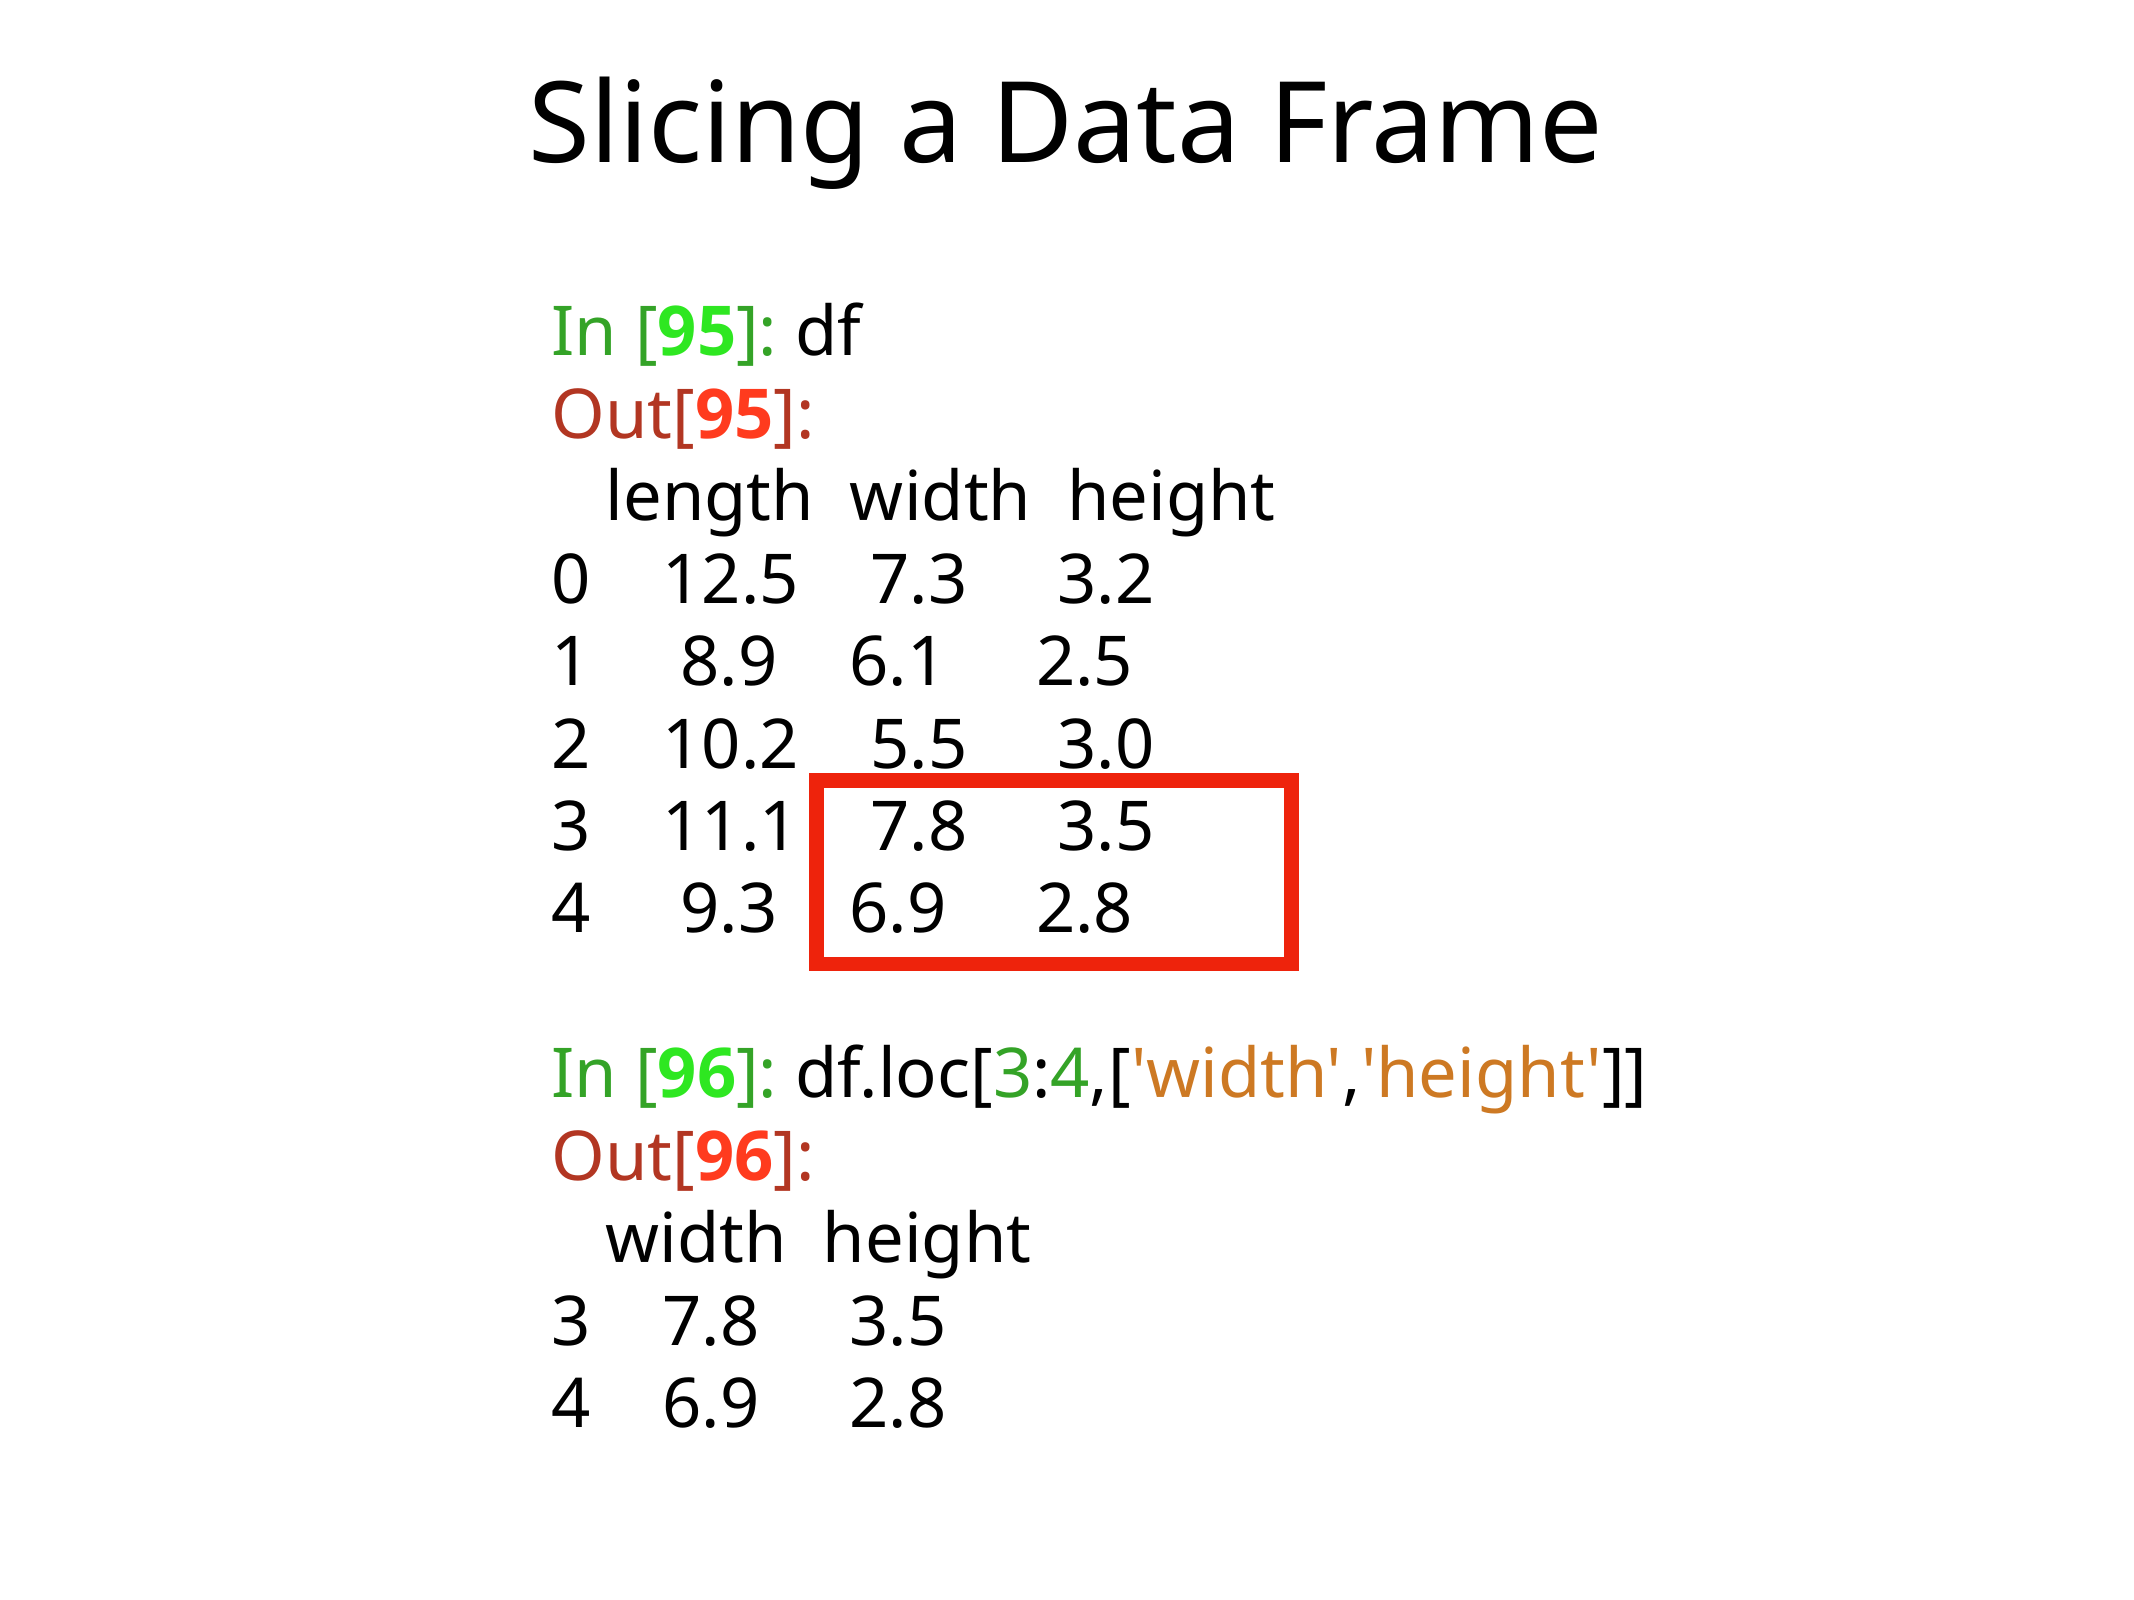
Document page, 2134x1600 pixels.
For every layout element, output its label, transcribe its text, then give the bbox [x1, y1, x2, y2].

text_box [816, 780, 1292, 964]
text_box Slicing a Data Frame [520, 41, 1613, 194]
text_box In [95]: df Out[95]: length width height 0 12.5 7.3 3.2 1 8.9 6.1 2.5 2 10.2 5.5 3.0 3 11.1 7.8 3.5 4 9.3 6.9 2.8 In [96]: df.loc[3:4,['width','height']] Out[96]: width height 3 7.8 3.5 4 6.9 2.8 [543, 278, 1656, 1450]
